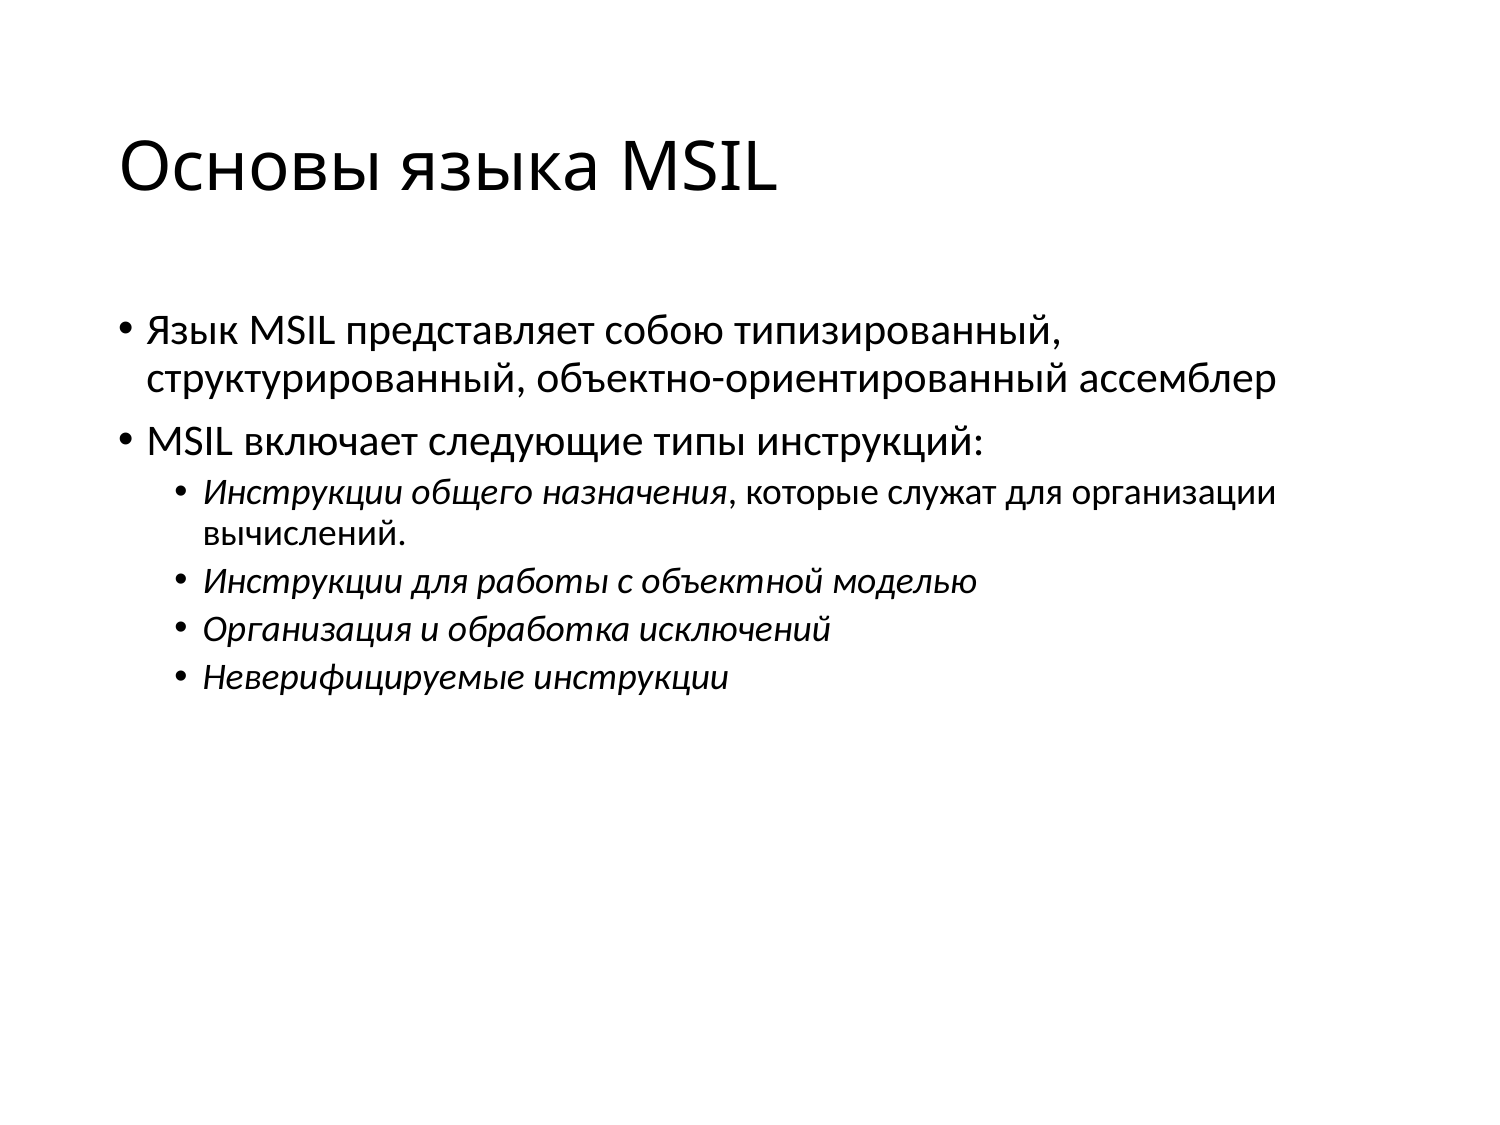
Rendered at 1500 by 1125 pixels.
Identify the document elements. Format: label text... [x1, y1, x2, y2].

list Язык MSIL представляет собою типизированный, структурированный, объектно-ориентированный ассемблер MSIL включает следующие типы инструкций: Инструкции общего назначения, которые служат для организации вычислений. Инструкции для работы с объектной моделью Организация и обработка исключений Неверифицируемые инструкции [103, 299, 1397, 1014]
title Основы языка MSIL [103, 59, 1397, 278]
